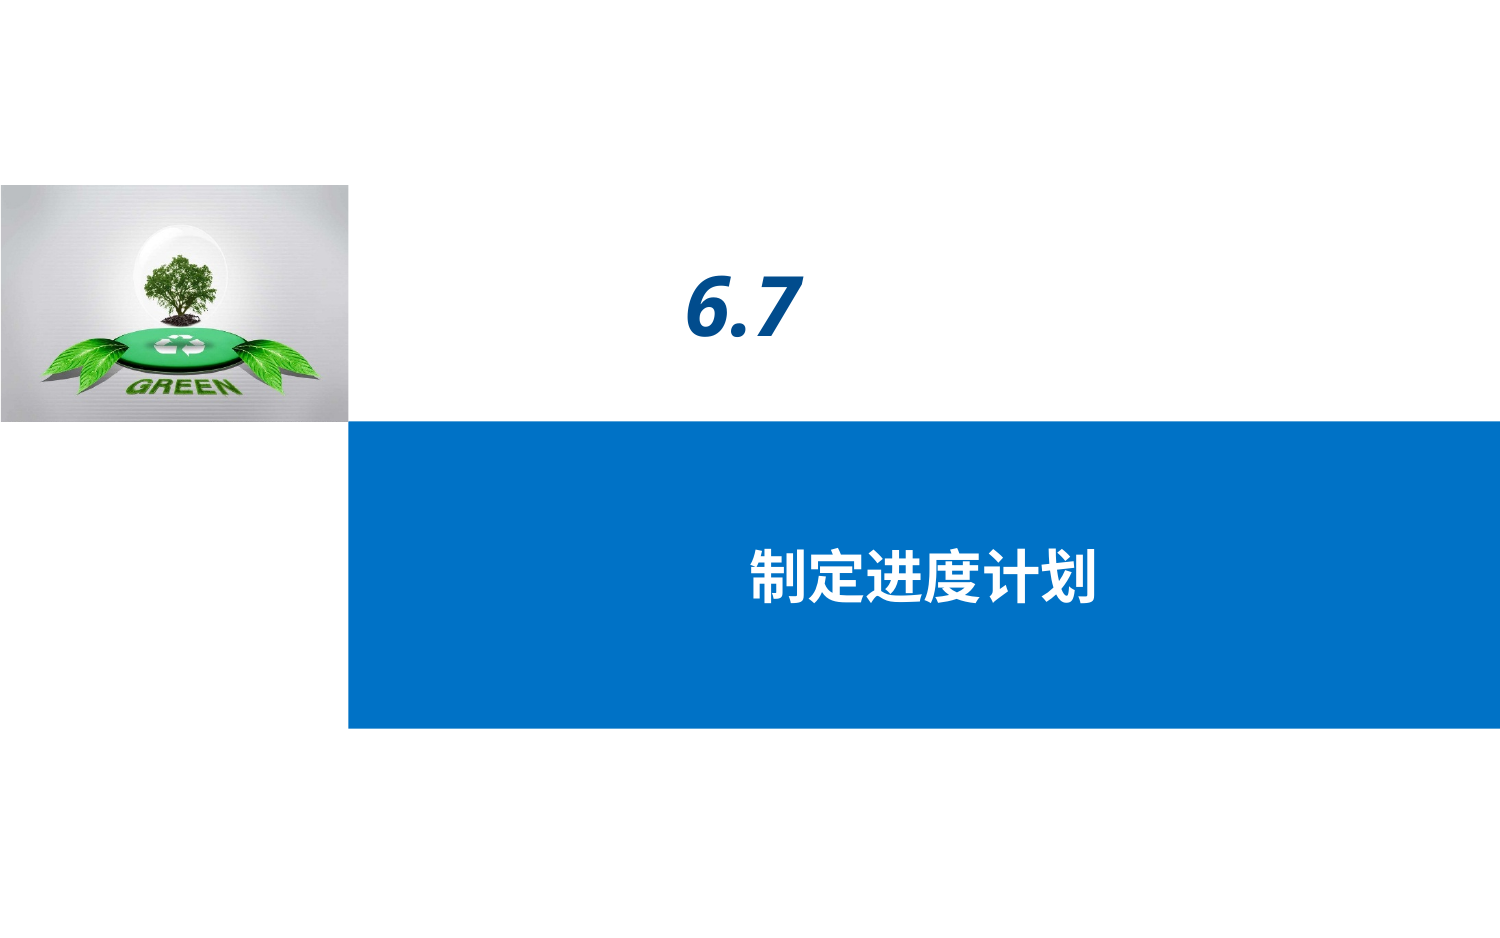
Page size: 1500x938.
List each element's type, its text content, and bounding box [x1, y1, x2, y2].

text_box 制定进度计划 [348, 421, 1500, 729]
picture [0, 185, 349, 422]
text_box 6.7 [670, 245, 1179, 361]
